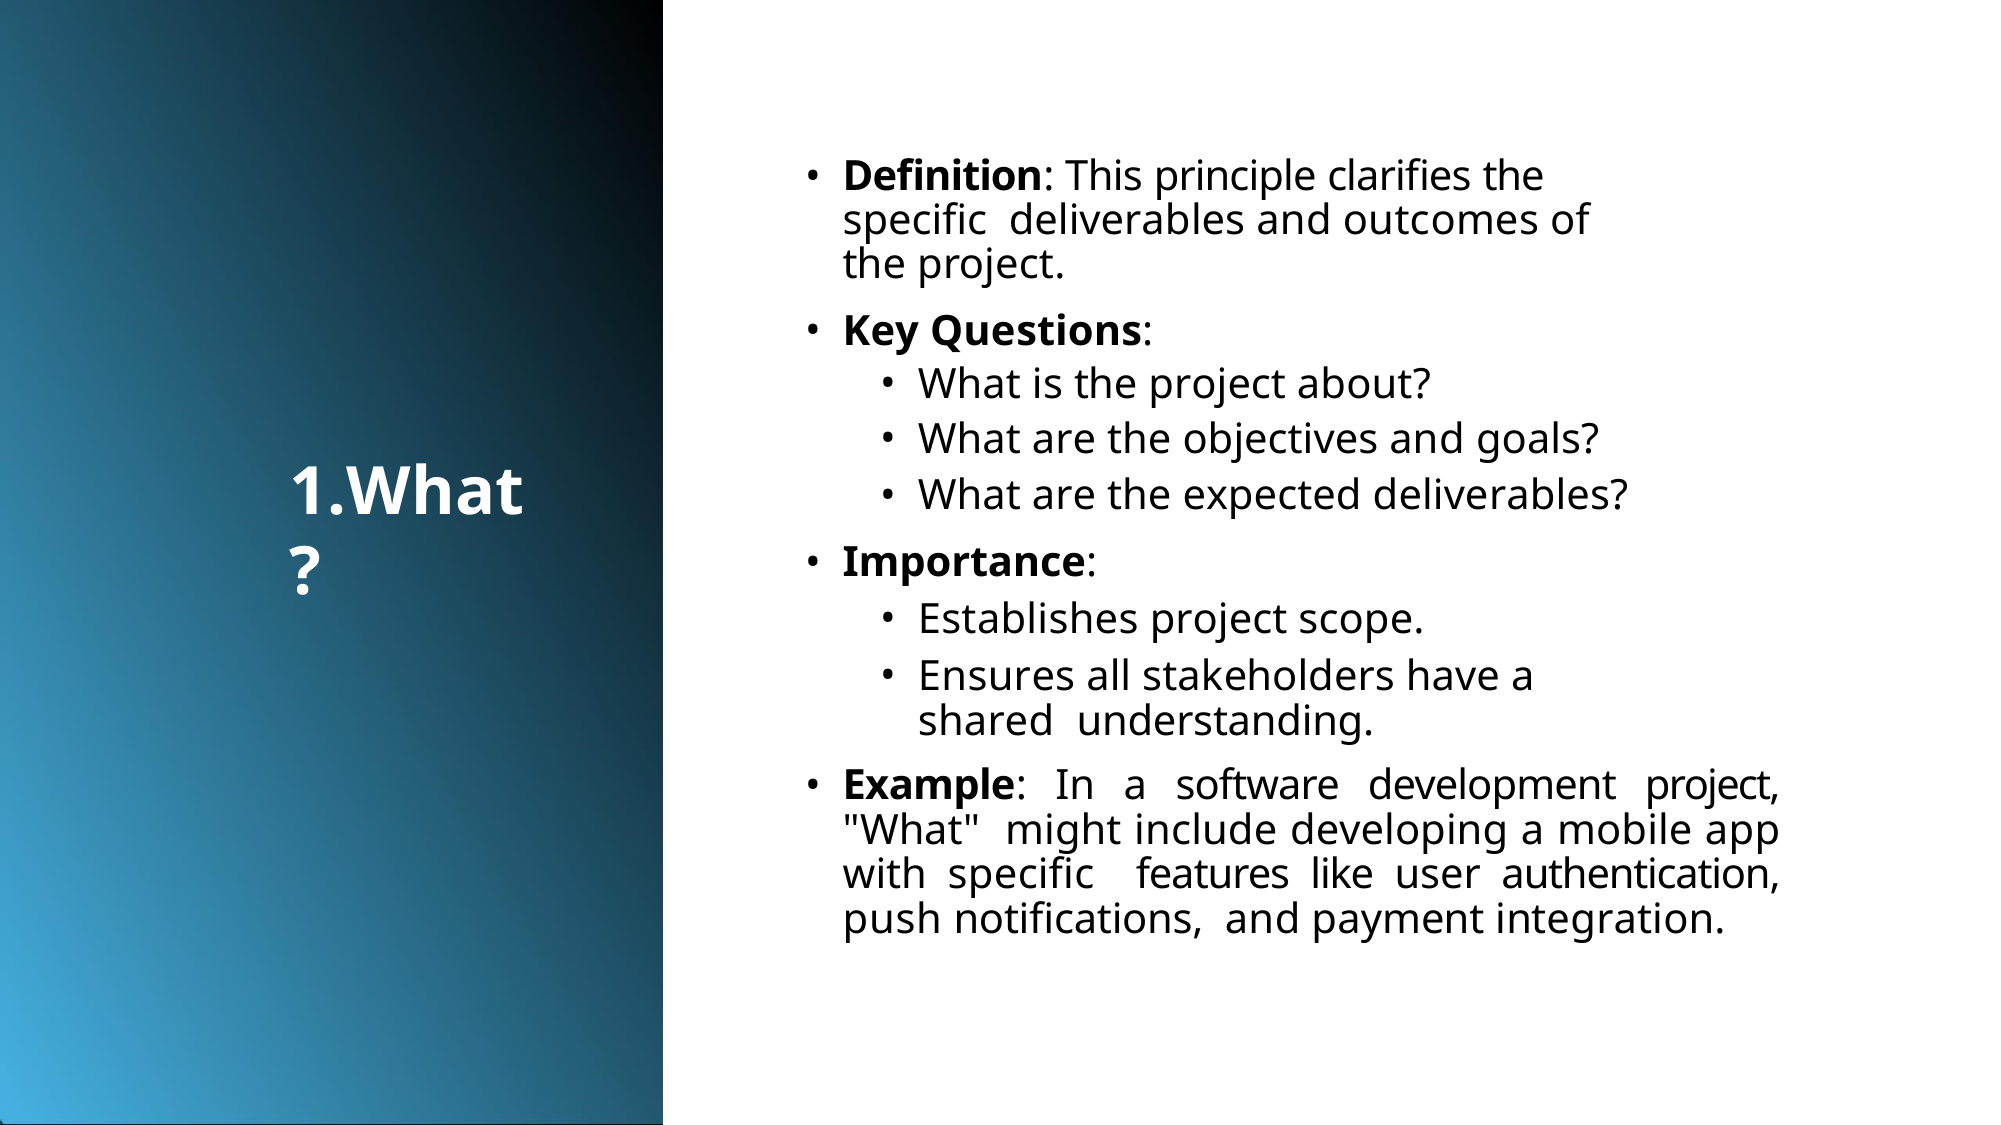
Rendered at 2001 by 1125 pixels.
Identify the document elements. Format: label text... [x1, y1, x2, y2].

picture [0, 0, 663, 1125]
text_box 1.What? [287, 444, 530, 608]
text_box Definition: This principle clarifies the specific deliverables and outcomes of the project. Key Questions: What is the project about? What are the objectives and goals? What are the expected deliverables? Importance: Establishes project scope. Ensures all stakeholders have a shared understanding. Example: In a software development project, "What" might include developing a mobile app with specific features like user authentication, push notifications, and payment integration. [803, 145, 1782, 942]
